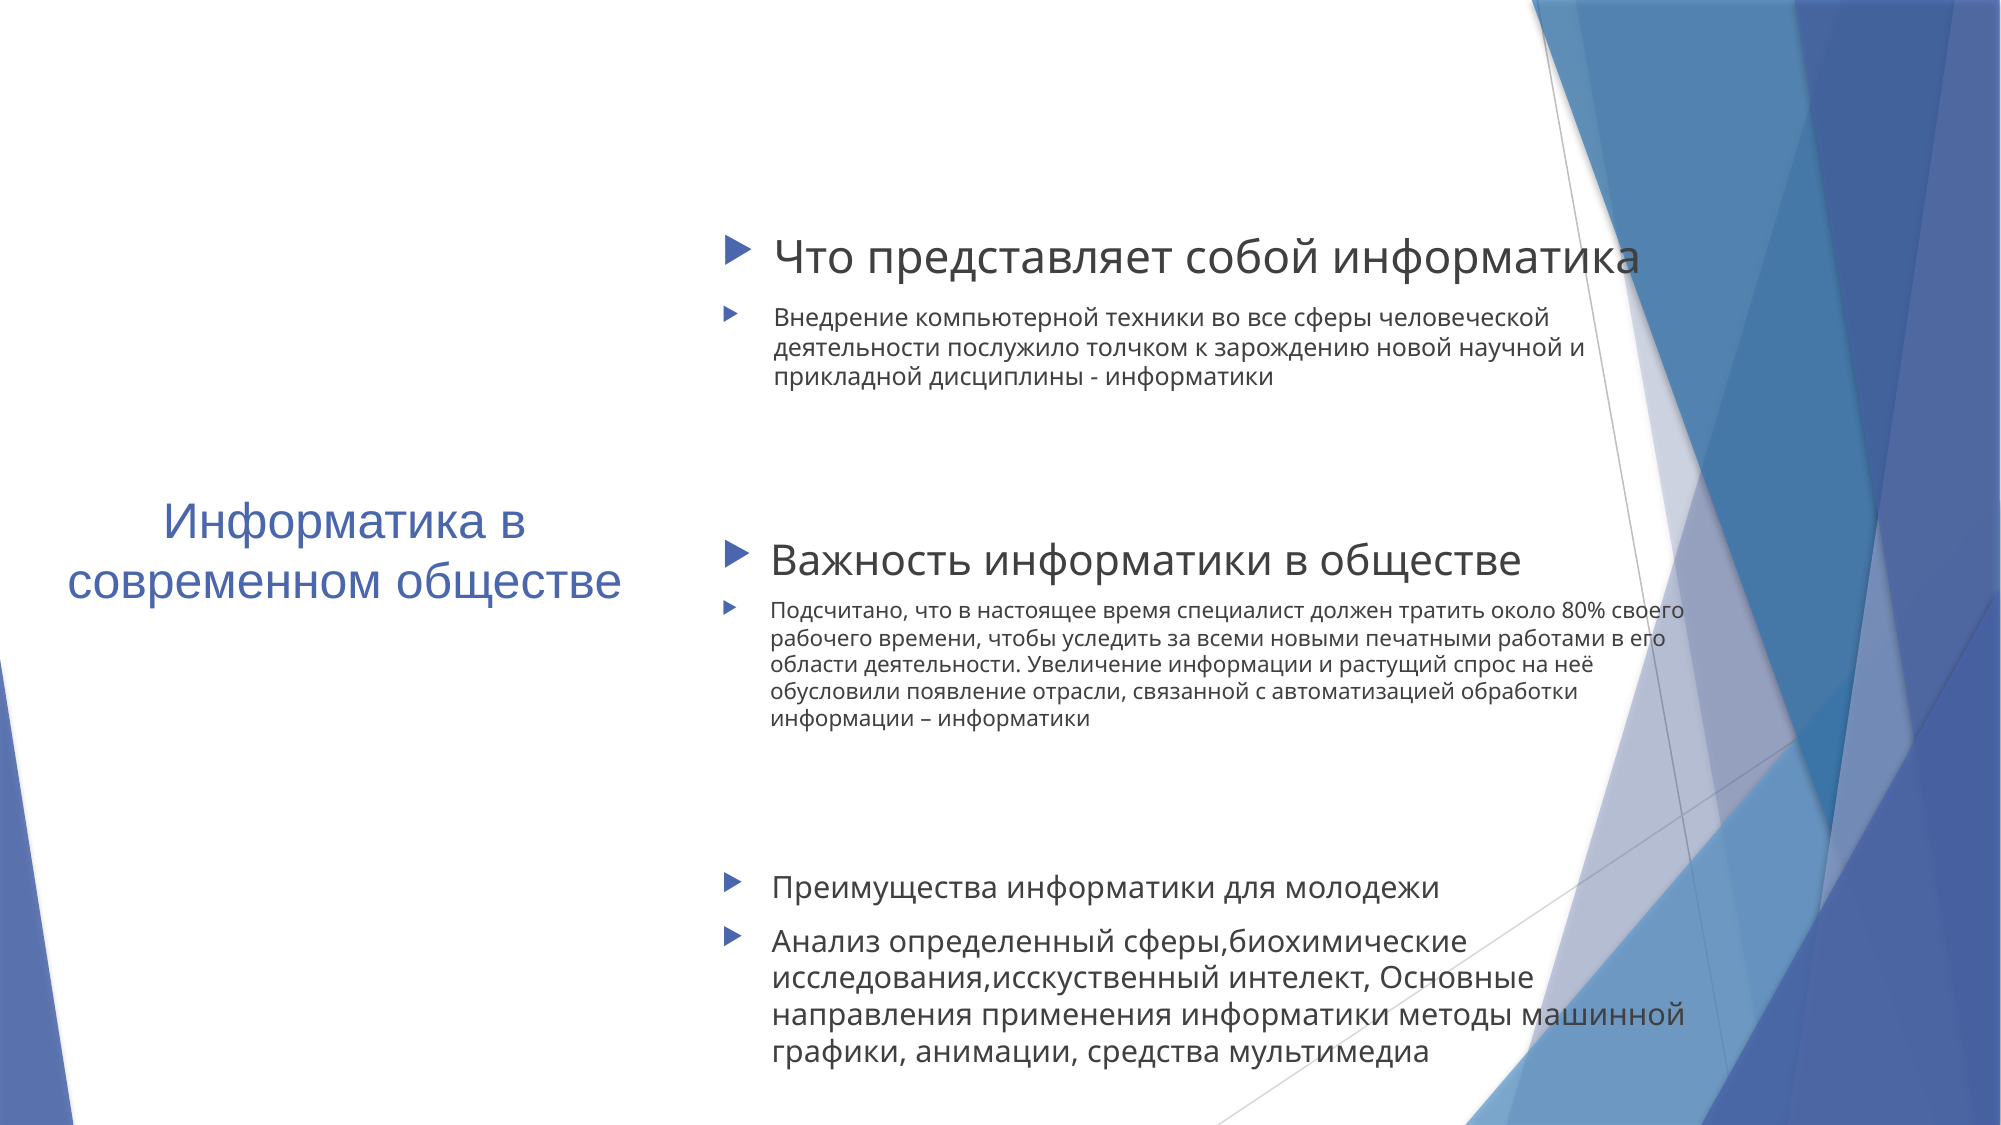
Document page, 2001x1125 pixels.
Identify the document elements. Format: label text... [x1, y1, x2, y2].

title Информатика в современном обществе [0, 481, 690, 698]
text_box Важность информатики в обществе Подсчитано, что в настоящее время специалист должен тратить около 80% своего рабочего времени, чтобы уследить за всеми новыми печатными работами в его области деятельности. Увеличение информации и растущий спрос на неё обусловили появление отрасли, связанной с автоматизацией обработки информации – информатики [706, 525, 1737, 744]
text_box Преимущества информатики для молодежи Анализ определенный сферы,биохимические исследования,исскуственный интелект, Основные направления применения информатики методы машинной графики, анимации, средства мультимедиа [706, 860, 1737, 1078]
text_box Что представляет собой информатика Внедрение компьютерной техники во все сферы человеческой деятельности послужило толчком к зарождению новой научной и прикладной дисциплины - информатики [706, 219, 1737, 438]
